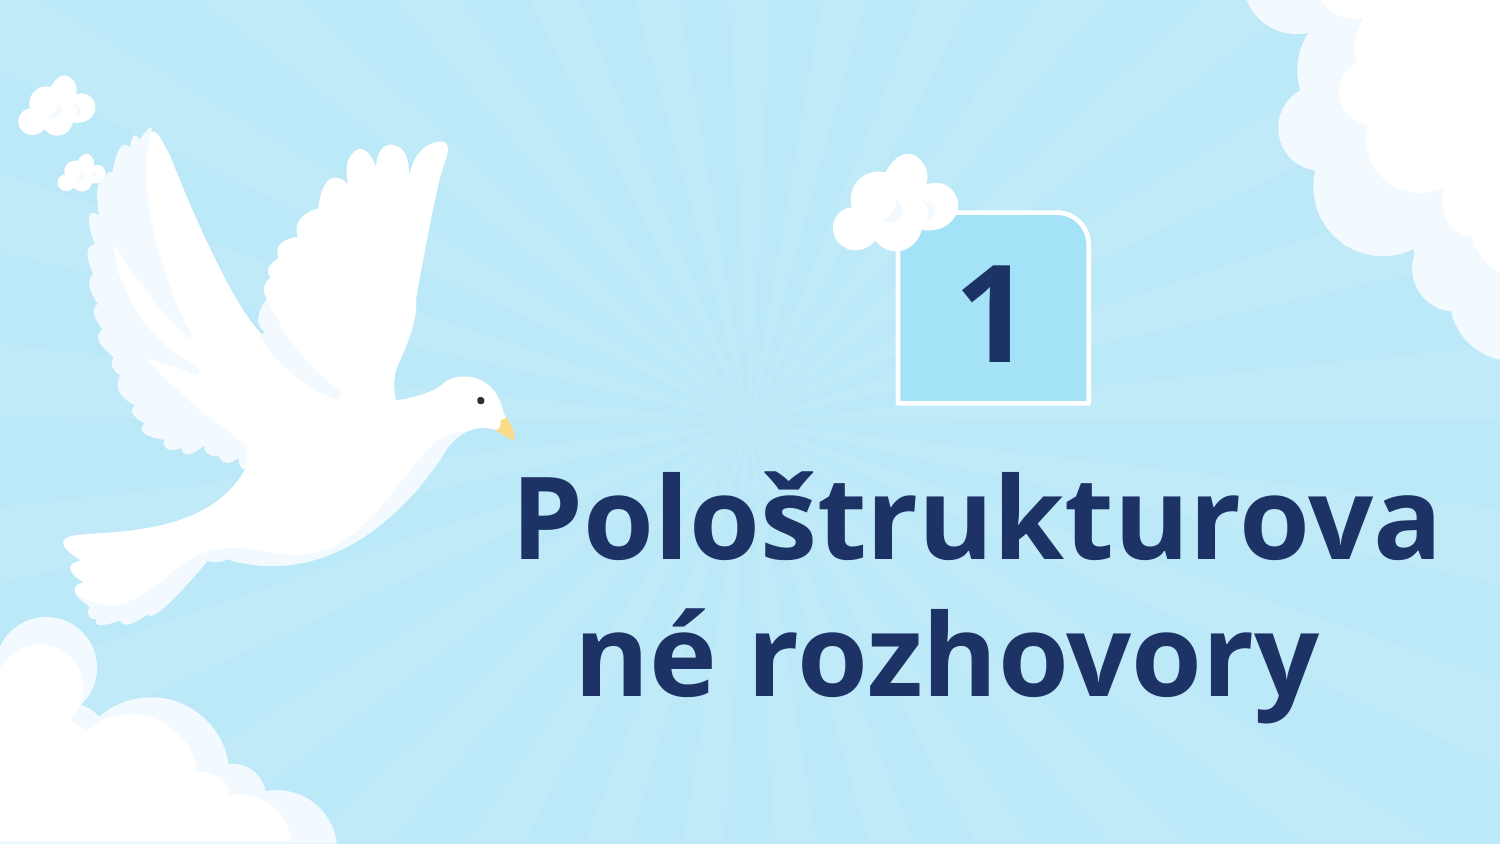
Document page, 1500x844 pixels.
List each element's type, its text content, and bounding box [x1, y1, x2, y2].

title 1 [918, 251, 1069, 365]
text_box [832, 153, 959, 252]
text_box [62, 127, 515, 626]
title Pološtrukturované rozhovory [482, 521, 1472, 643]
text_box [897, 212, 1089, 404]
